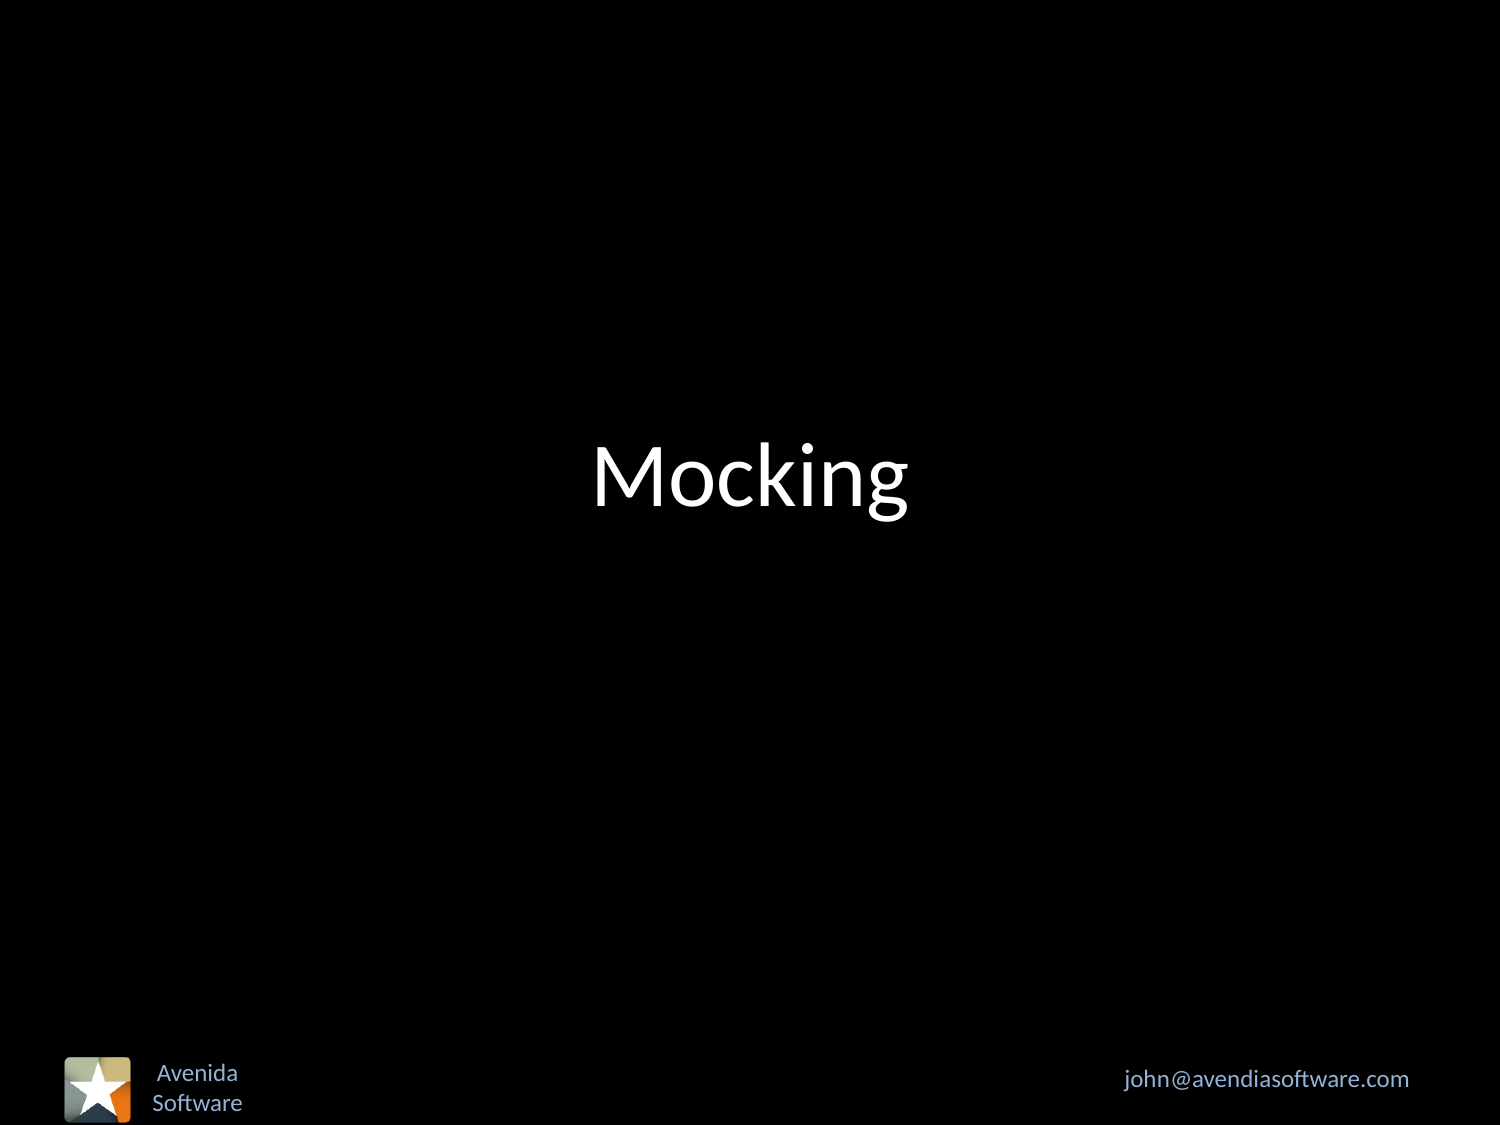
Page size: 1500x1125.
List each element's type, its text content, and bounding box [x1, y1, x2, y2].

picture [61, 1054, 133, 1125]
title Mocking [112, 349, 1388, 591]
